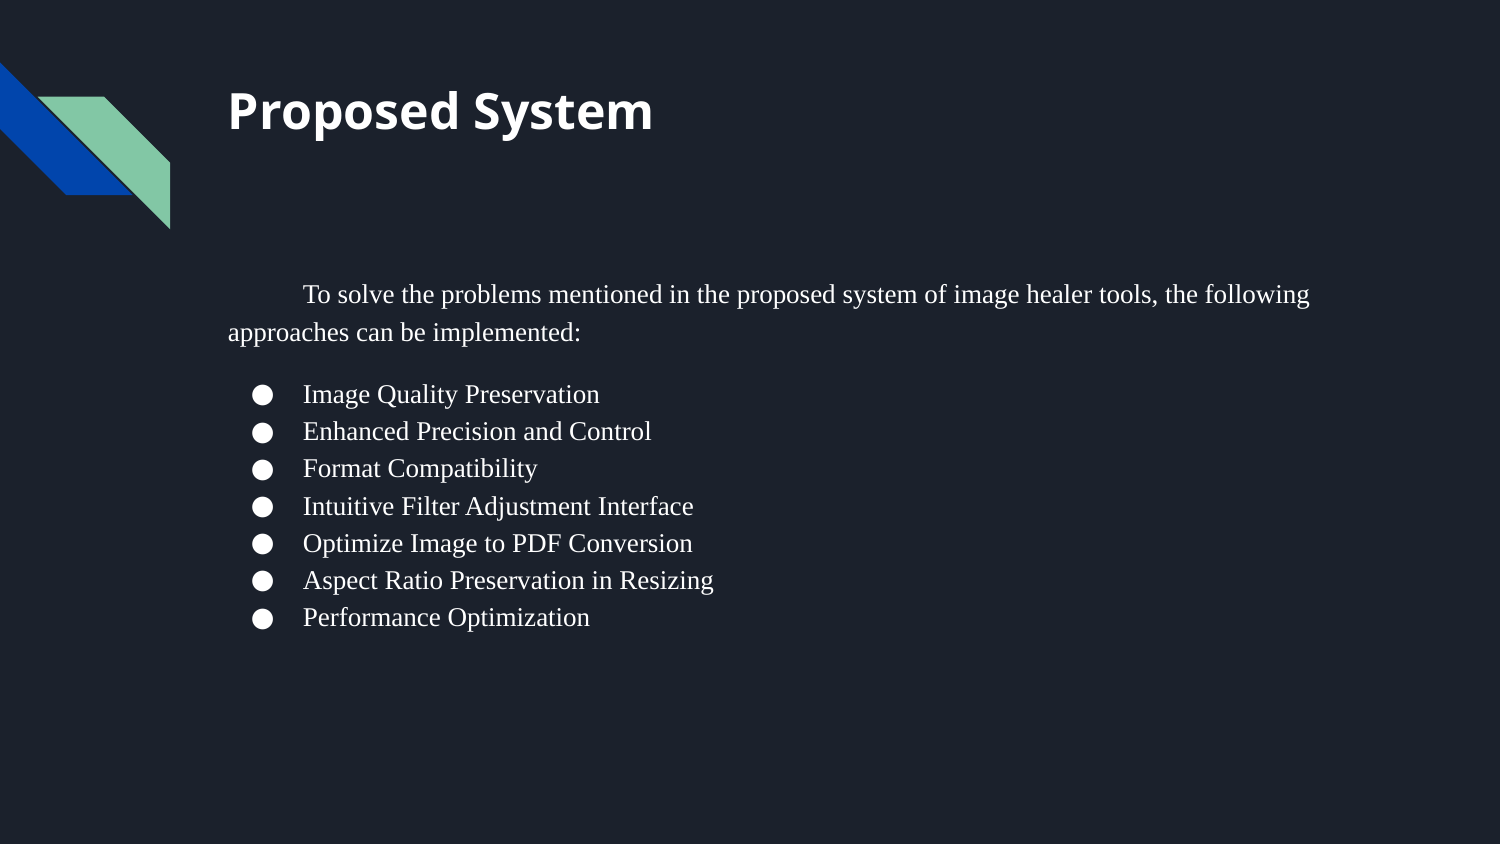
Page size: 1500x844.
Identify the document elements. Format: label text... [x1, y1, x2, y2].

list To solve the problems mentioned in the proposed system of image healer tools, the following approaches can be implemented: Image Quality Preservation Enhanced Precision and Control Format Compatibility Intuitive Filter Adjustment Interface Optimize Image to PDF Conversion Aspect Ratio Preservation in Resizing Performance Optimization [212, 257, 1368, 735]
title Proposed System [212, 64, 1368, 215]
